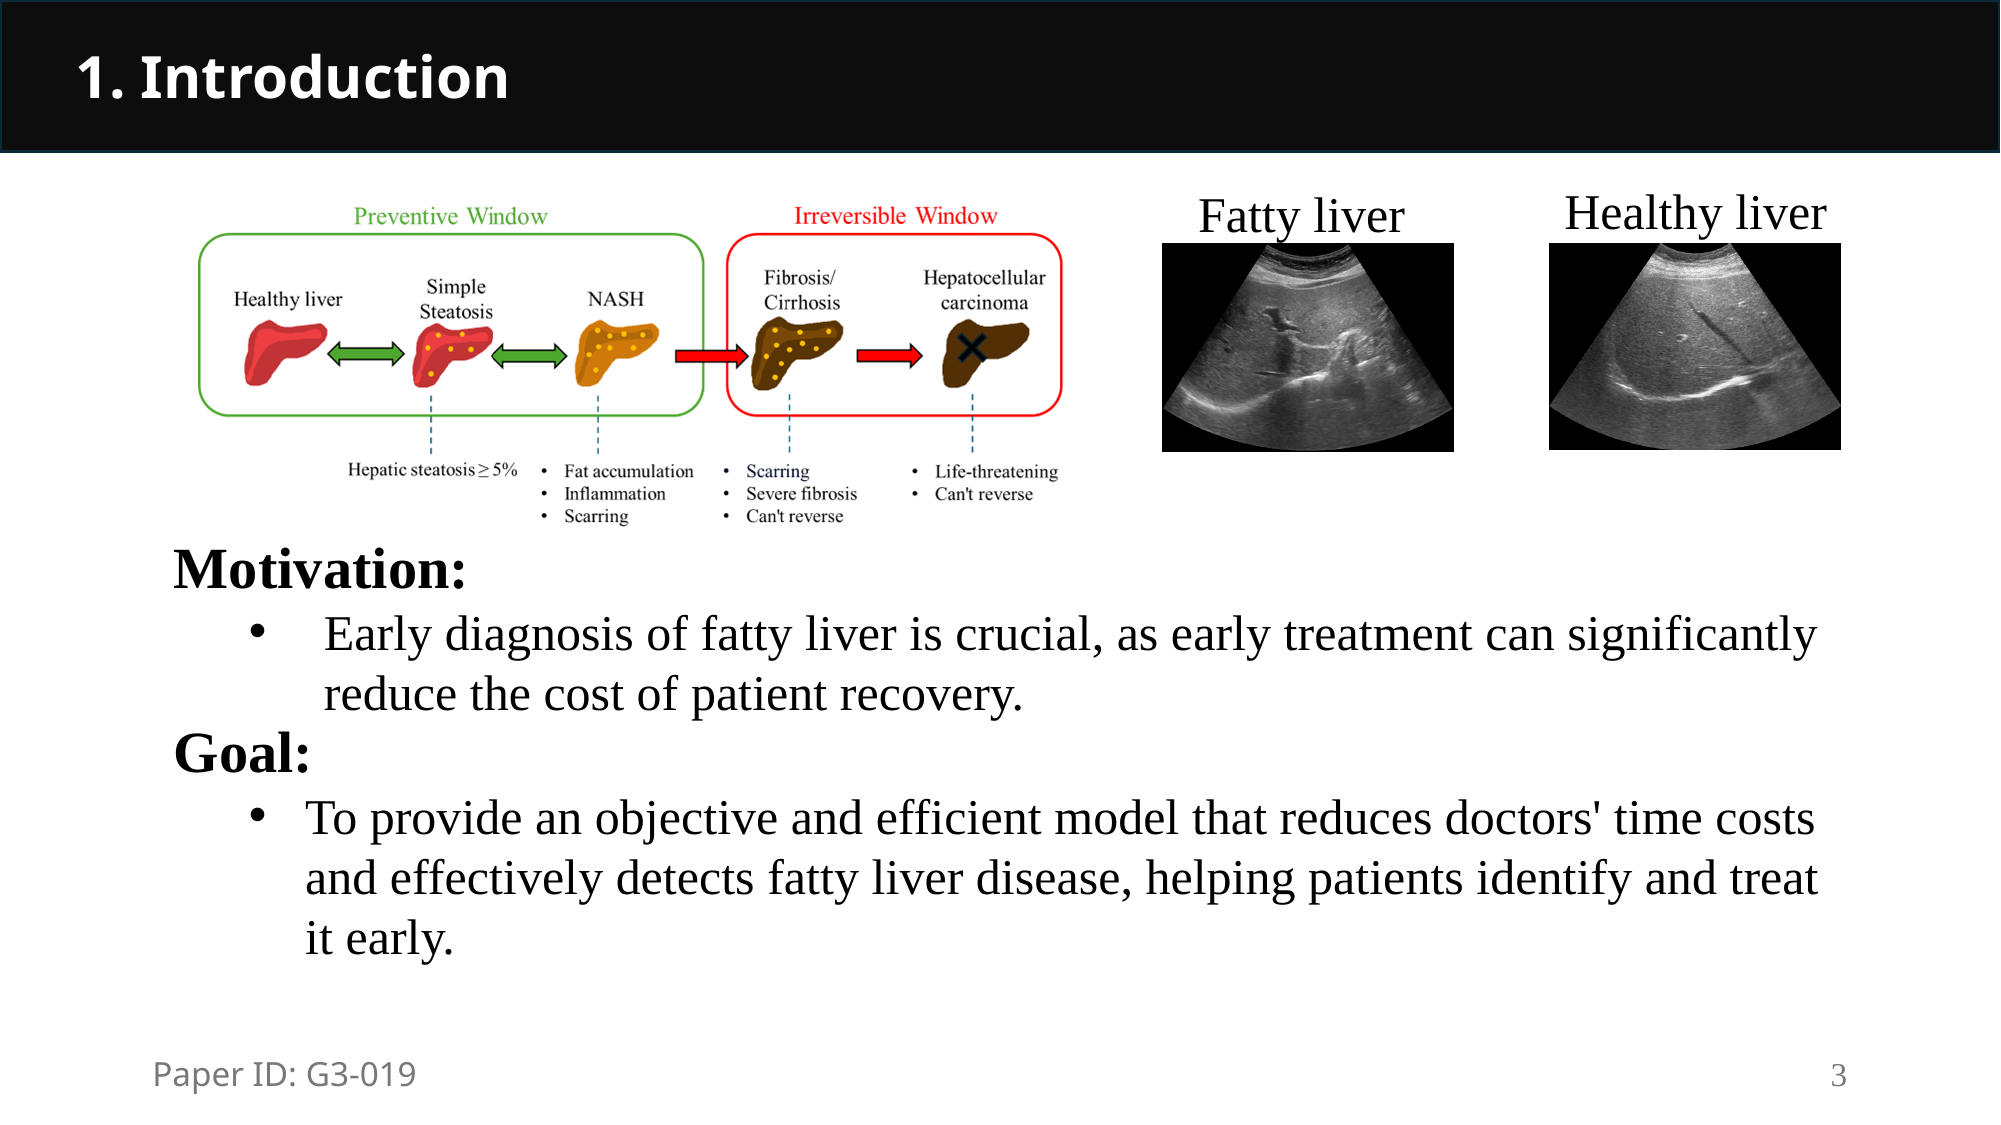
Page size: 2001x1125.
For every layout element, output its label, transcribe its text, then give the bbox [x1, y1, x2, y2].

text_box 1. Introduction [0, 0, 2000, 153]
picture [1549, 242, 1842, 451]
text_box Motivation: Early diagnosis of fatty liver is crucial, as early treatment can significantly reduce the cost of patient recovery. [159, 522, 1841, 706]
slide_number Paper ID: G3-019 [137, 1042, 588, 1103]
slide_number 3 [1412, 1042, 1863, 1103]
picture [198, 192, 1082, 538]
text_box Healthy liver [1549, 172, 1885, 247]
picture [1162, 242, 1455, 452]
text_box Goal: To provide an objective and efficient model that reduces doctors' time costs and effectively detects fatty liver disease, helping patients identify and treat it early. [159, 706, 1841, 972]
text_box Fatty liver [1183, 174, 1549, 250]
